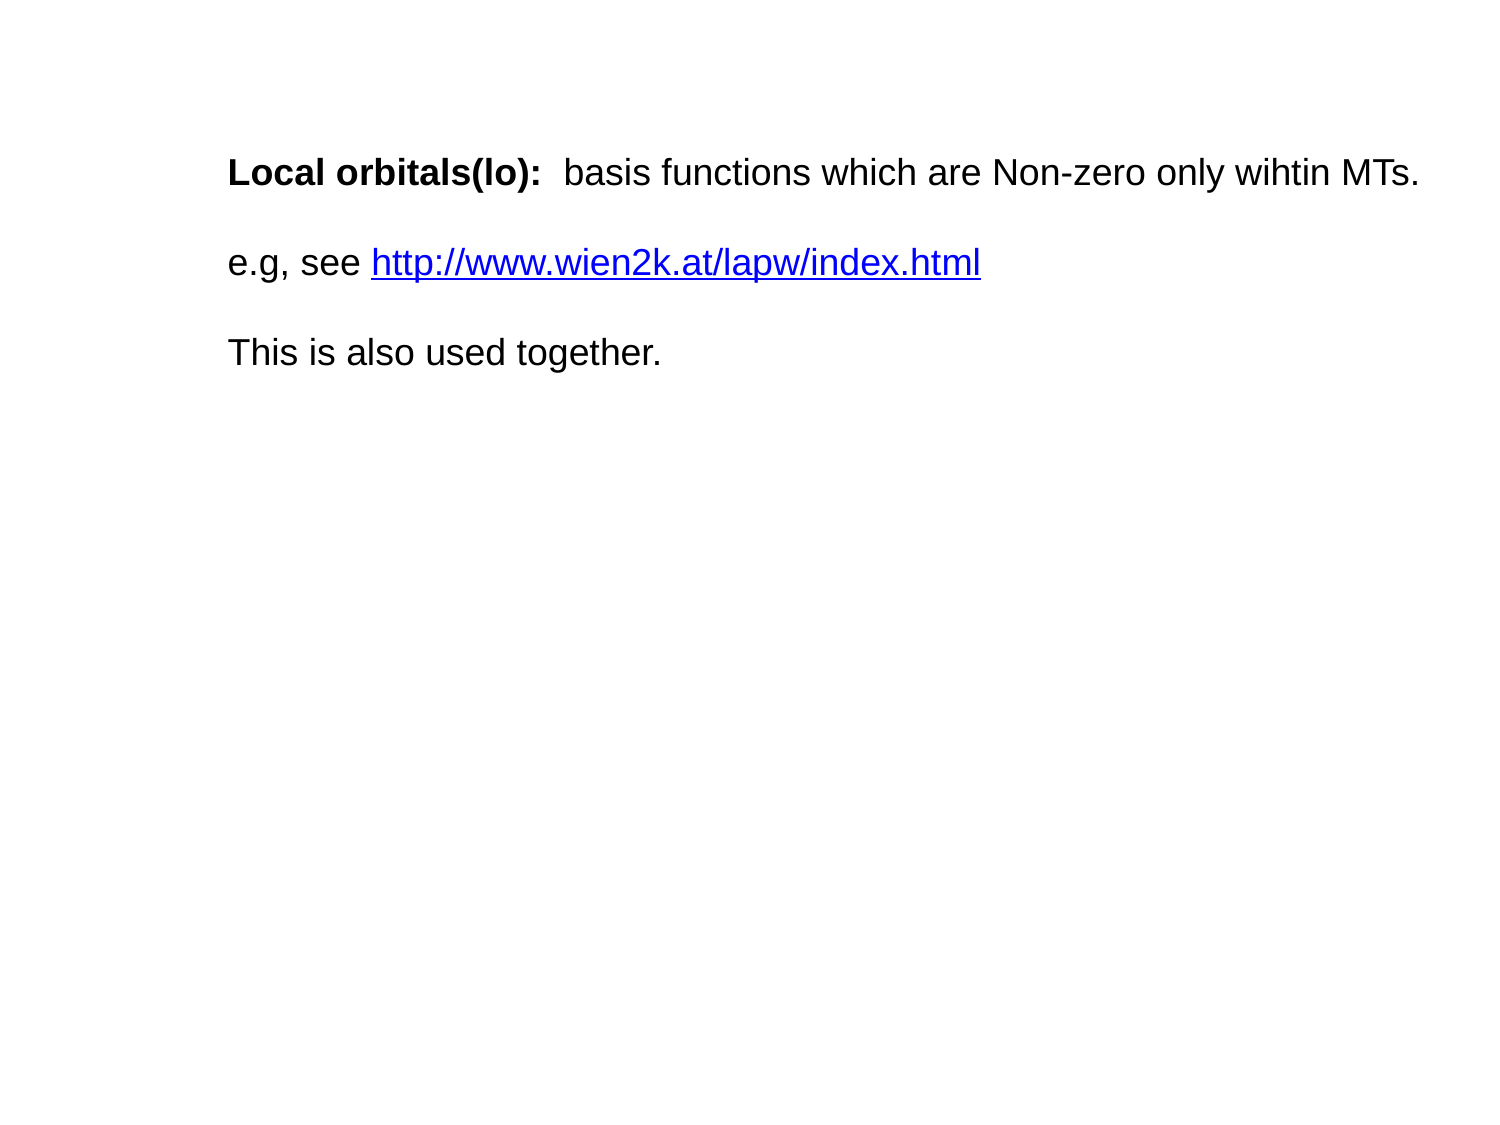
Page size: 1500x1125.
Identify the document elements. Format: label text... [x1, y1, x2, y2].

text_box Local orbitals(lo): basis functions which are Non-zero only wihtin MTs. e.g, see http://www.wien2k.at/lapw/index.html This is also used together. [213, 140, 1436, 381]
